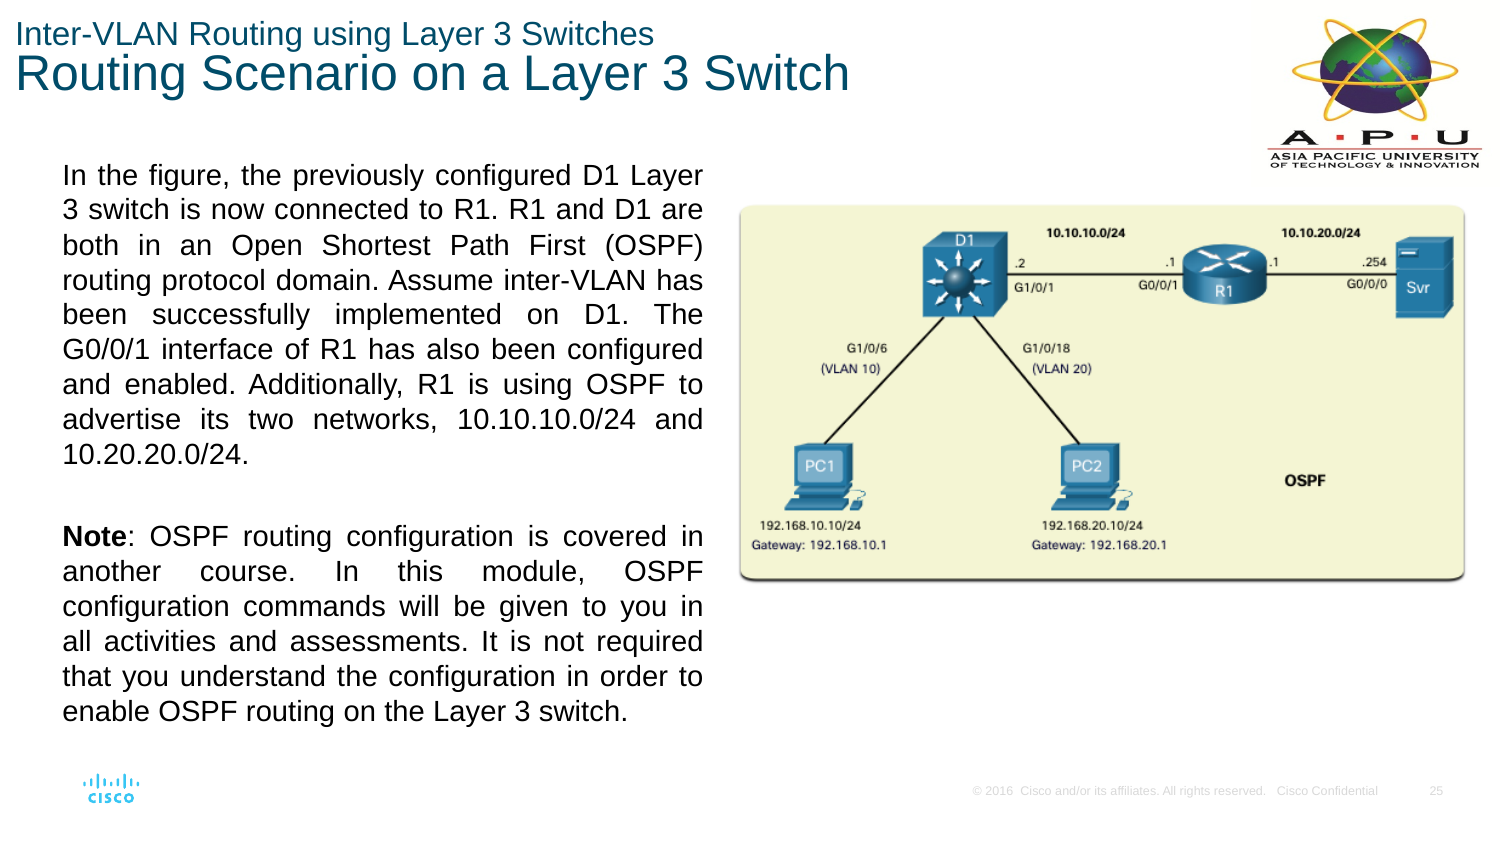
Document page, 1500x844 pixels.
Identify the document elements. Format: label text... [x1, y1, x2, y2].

title Inter-VLAN Routing using Layer 3 Switches Routing Scenario on a Layer 3 Switch [0, 0, 1369, 121]
picture [1251, 0, 1500, 187]
list In the figure, the previously configured D1 Layer 3 switch is now connected to R1. R1 and D1 are both in an Open Shortest Path First (OSPF) routing protocol domain. Assume inter-VLAN has been successfully implemented on D1. The G0/0/1 interface of R1 has also been configured and enabled. Additionally, R1 is using OSPF to advertise its two networks, 10.10.10.0/24 and 10.20.20.0/24. Note: OSPF routing configuration is covered in another course. In this module, OSPF configuration commands will be given to you in all activities and assessments. It is not required that you understand the configuration in order to enable OSPF routing on the Layer 3 switch. [47, 148, 720, 754]
picture [735, 202, 1471, 587]
